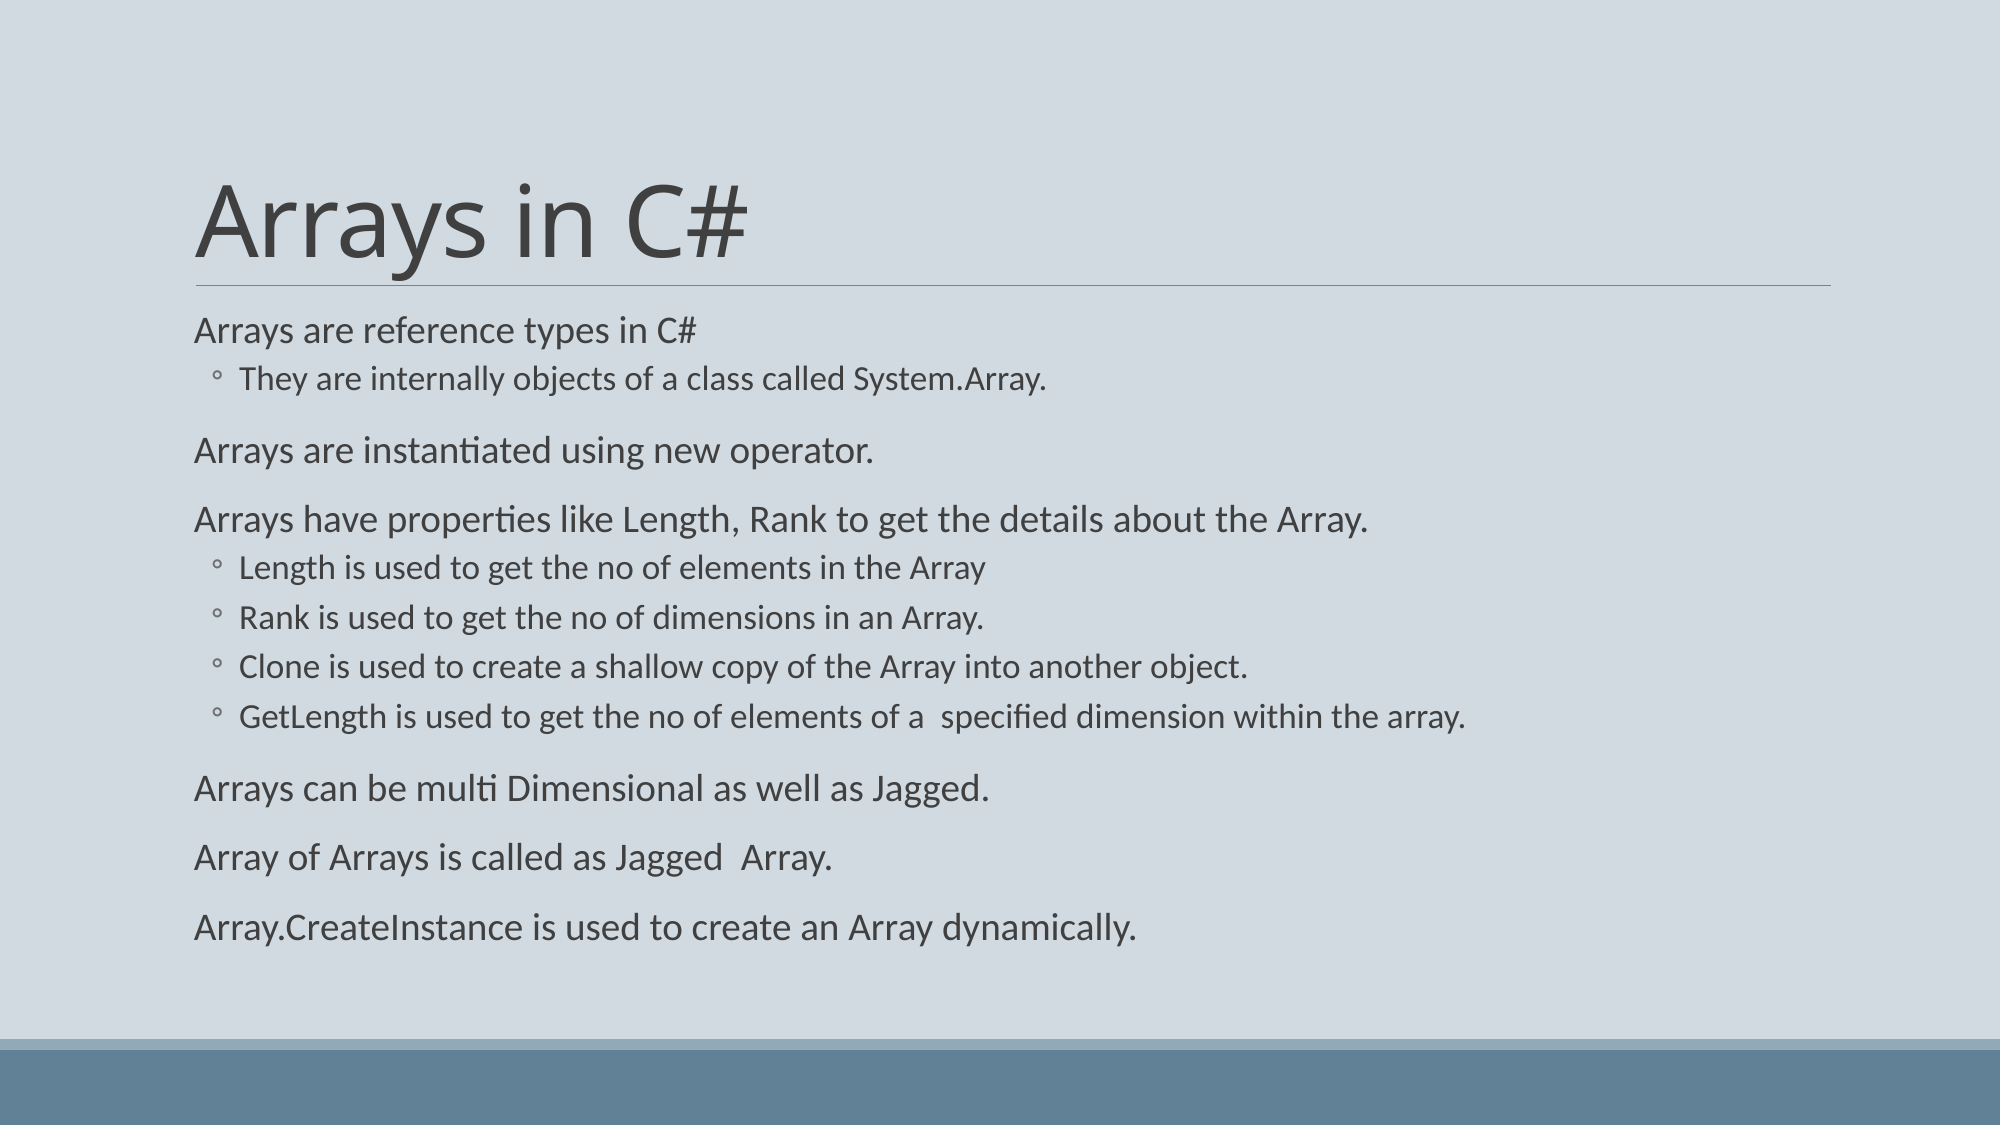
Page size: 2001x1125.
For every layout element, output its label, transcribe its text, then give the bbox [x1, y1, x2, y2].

title Arrays in C# [180, 47, 1830, 285]
list Arrays are reference types in C# They are internally objects of a class called System.Array. Arrays are instantiated using new operator. Arrays have properties like Length, Rank to get the details about the Array. Length is used to get the no of elements in the Array Rank is used to get the no of dimensions in an Array. Clone is used to create a shallow copy of the Array into another object. GetLength is used to get the no of elements of a specified dimension within the array. Arrays can be multi Dimensional as well as Jagged. Array of Arrays is called as Jagged Array. Array.CreateInstance is used to create an Array dynamically. [180, 302, 1830, 963]
